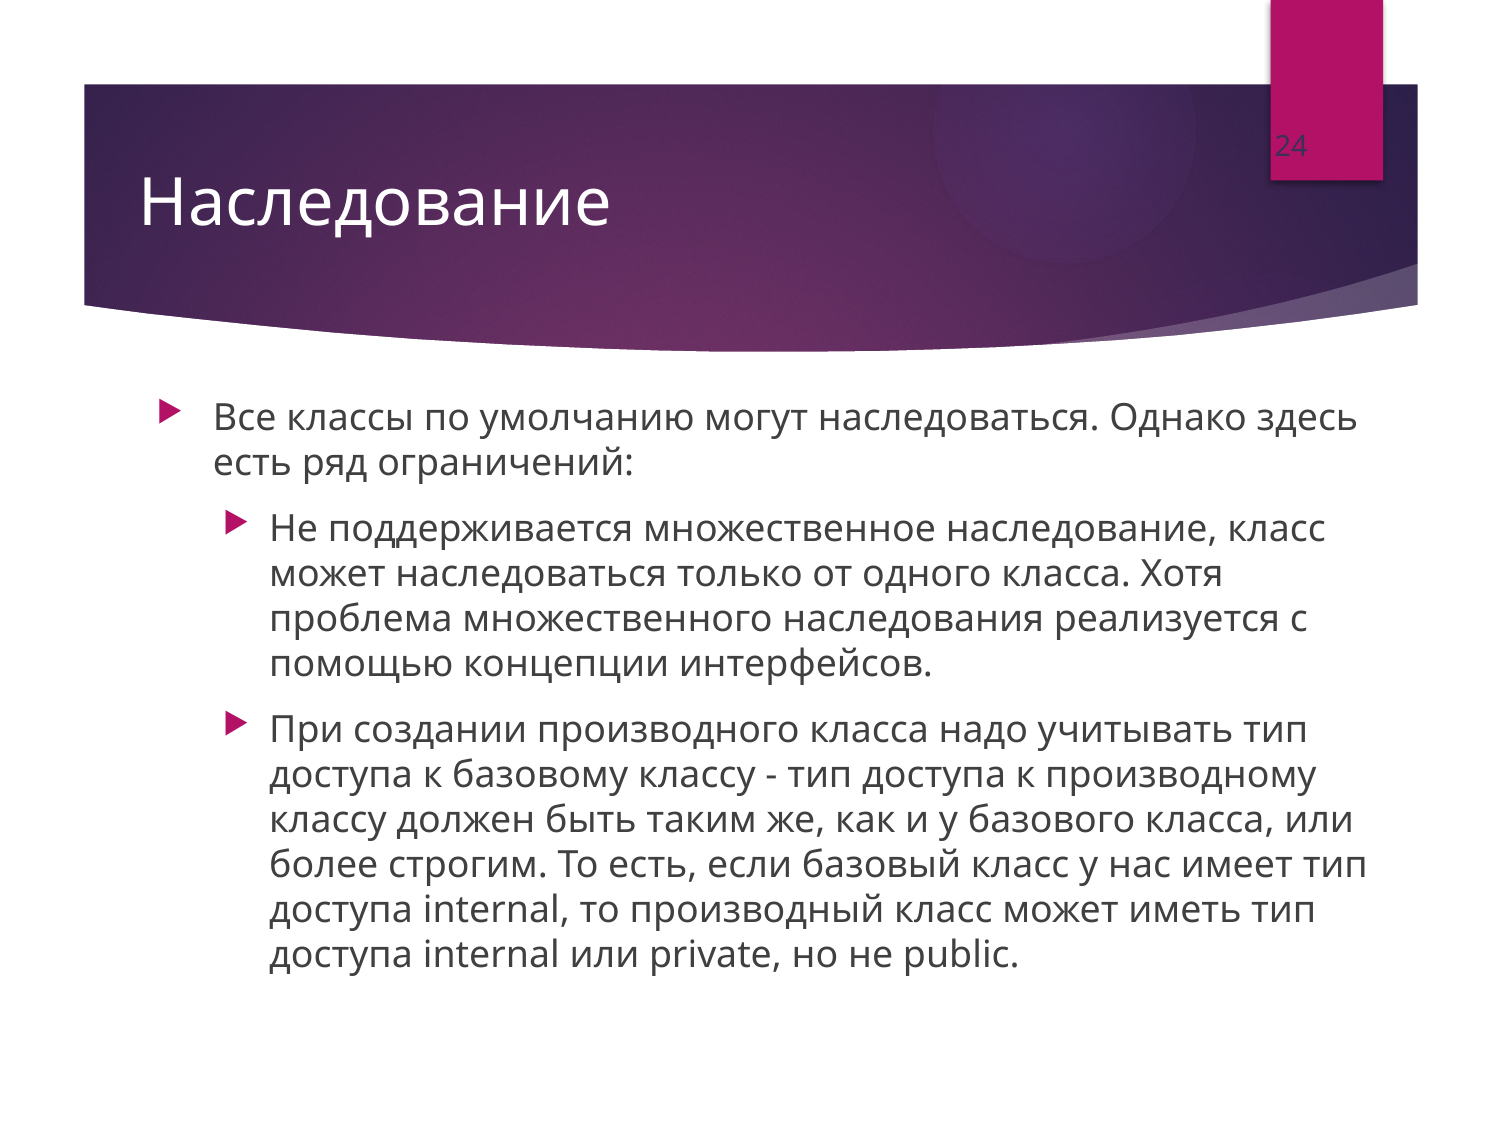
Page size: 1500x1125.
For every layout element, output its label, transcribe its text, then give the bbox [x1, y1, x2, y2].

list Все классы по умолчанию могут наследоваться. Однако здесь есть ряд ограничений: Не поддерживается множественное наследование, класс может наследоваться только от одного класса. Хотя проблема множественного наследования реализуется с помощью концепции интерфейсов. При создании производного класса надо учитывать тип доступа к базовому классу - тип доступа к производному классу должен быть таким же, как и у базового класса, или более строгим. То есть, если базовый класс у нас имеет тип доступа internal, то производный класс может иметь тип доступа internal или private, но не public. [141, 385, 1390, 1094]
slide_number 24 [1259, 48, 1390, 175]
title Наследование [123, 117, 1446, 280]
